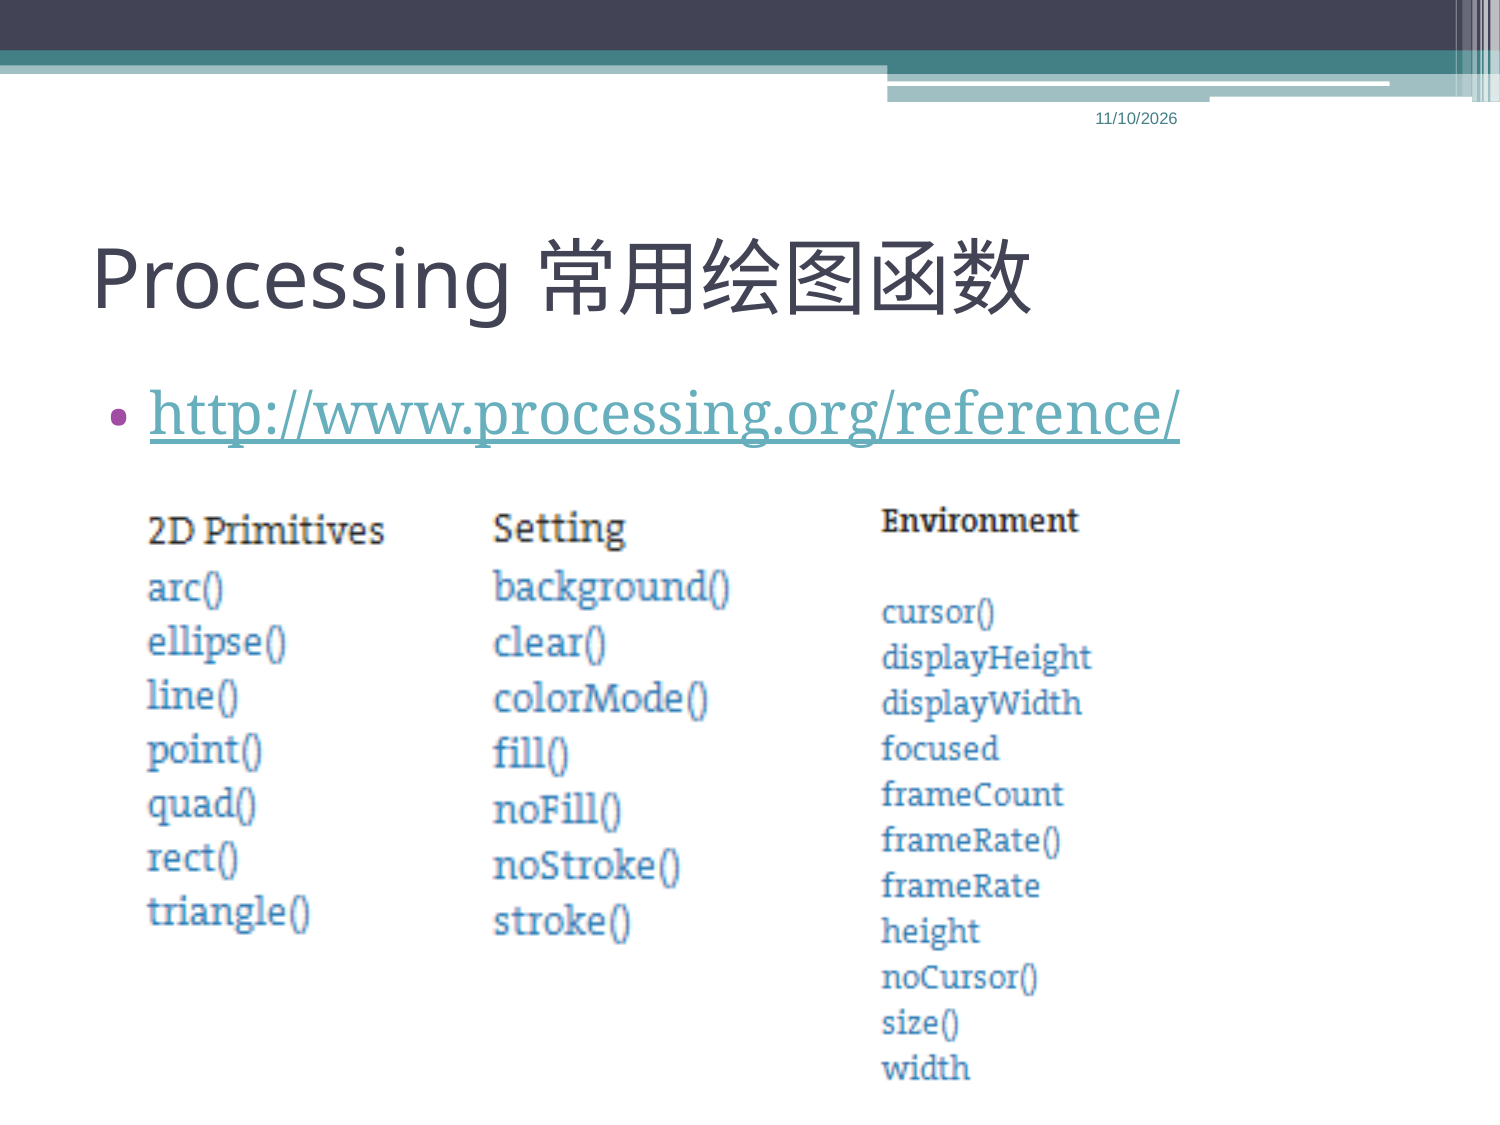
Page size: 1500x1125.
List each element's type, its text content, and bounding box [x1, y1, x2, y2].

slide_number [1080, 100, 1238, 176]
list http://www.processing.org/reference/ [75, 369, 1425, 1079]
picture [844, 487, 1164, 1116]
picture [102, 479, 817, 977]
title Processing常用绘图函数 [75, 187, 1425, 363]
